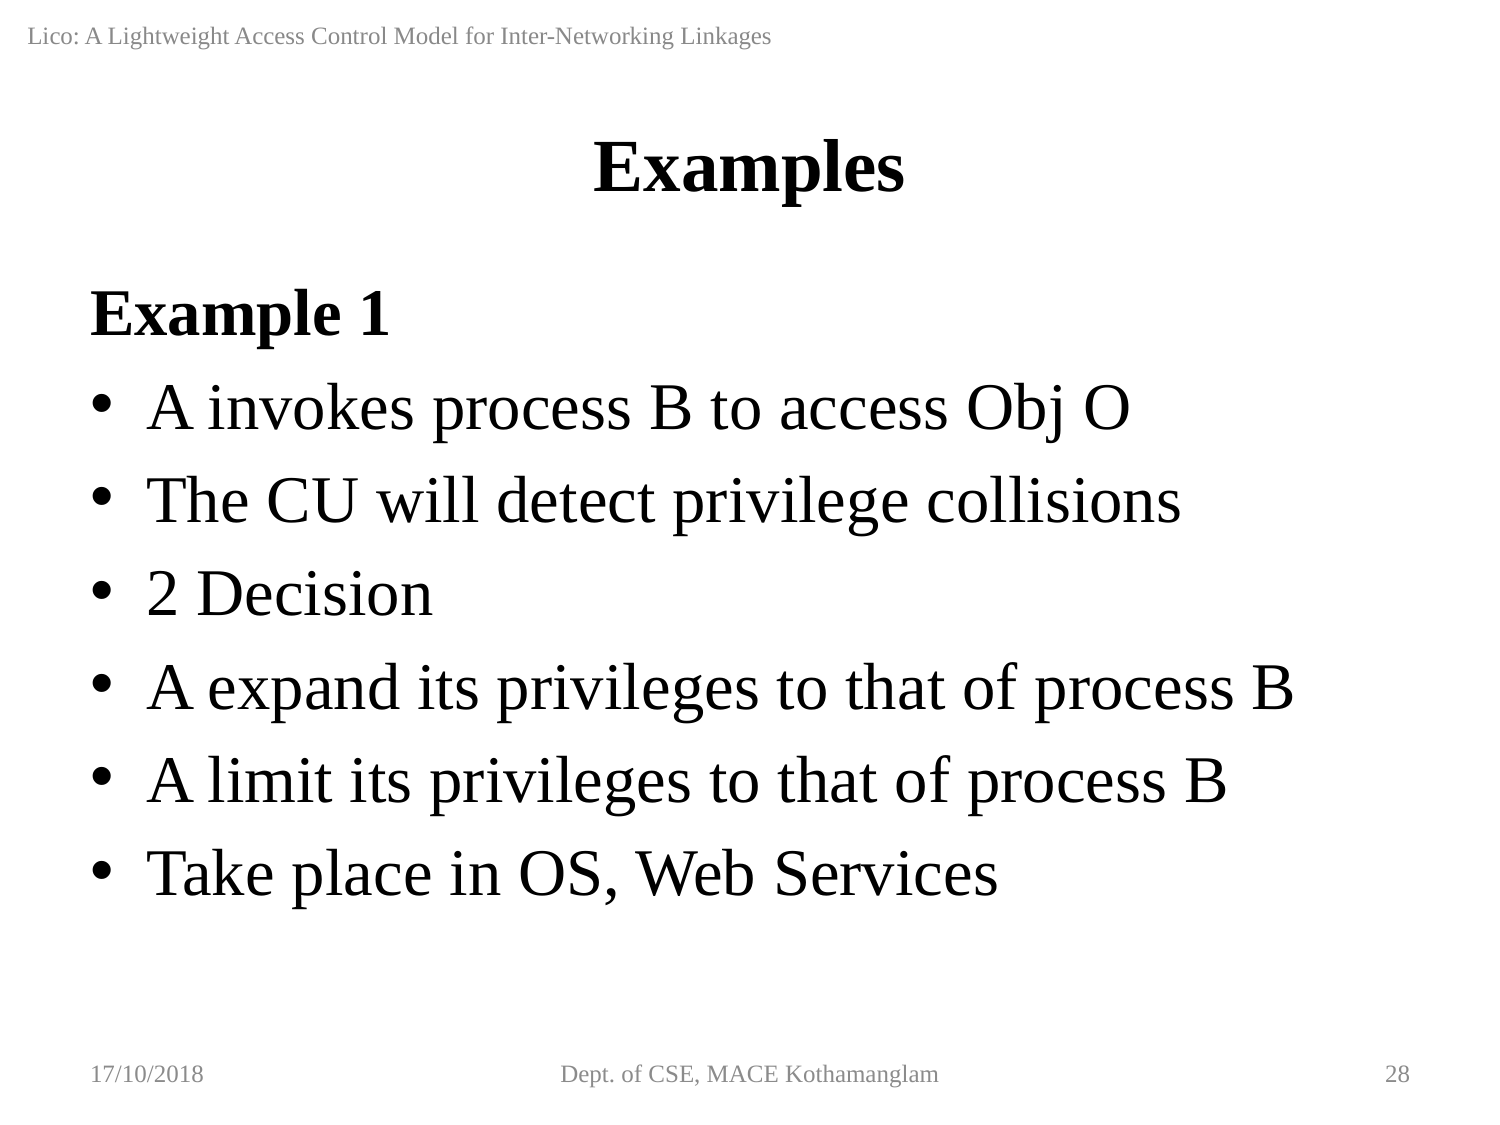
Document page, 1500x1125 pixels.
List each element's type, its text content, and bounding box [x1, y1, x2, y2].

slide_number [75, 1042, 425, 1103]
list Example 1 A invokes process B to access Obj O The CU will detect privilege collisions 2 Decision A expand its privileges to that of process B A limit its privileges to that of process B Take place in OS, Web Services [75, 261, 1425, 1005]
text_box Lico: A Lightweight Access Control Model for Inter-Networking Linkages [12, 12, 1263, 58]
footer Dept. of CSE, MACE Kothamanglam [512, 1042, 988, 1103]
title Examples [75, 45, 1425, 233]
slide_number 28 [1074, 1042, 1425, 1103]
